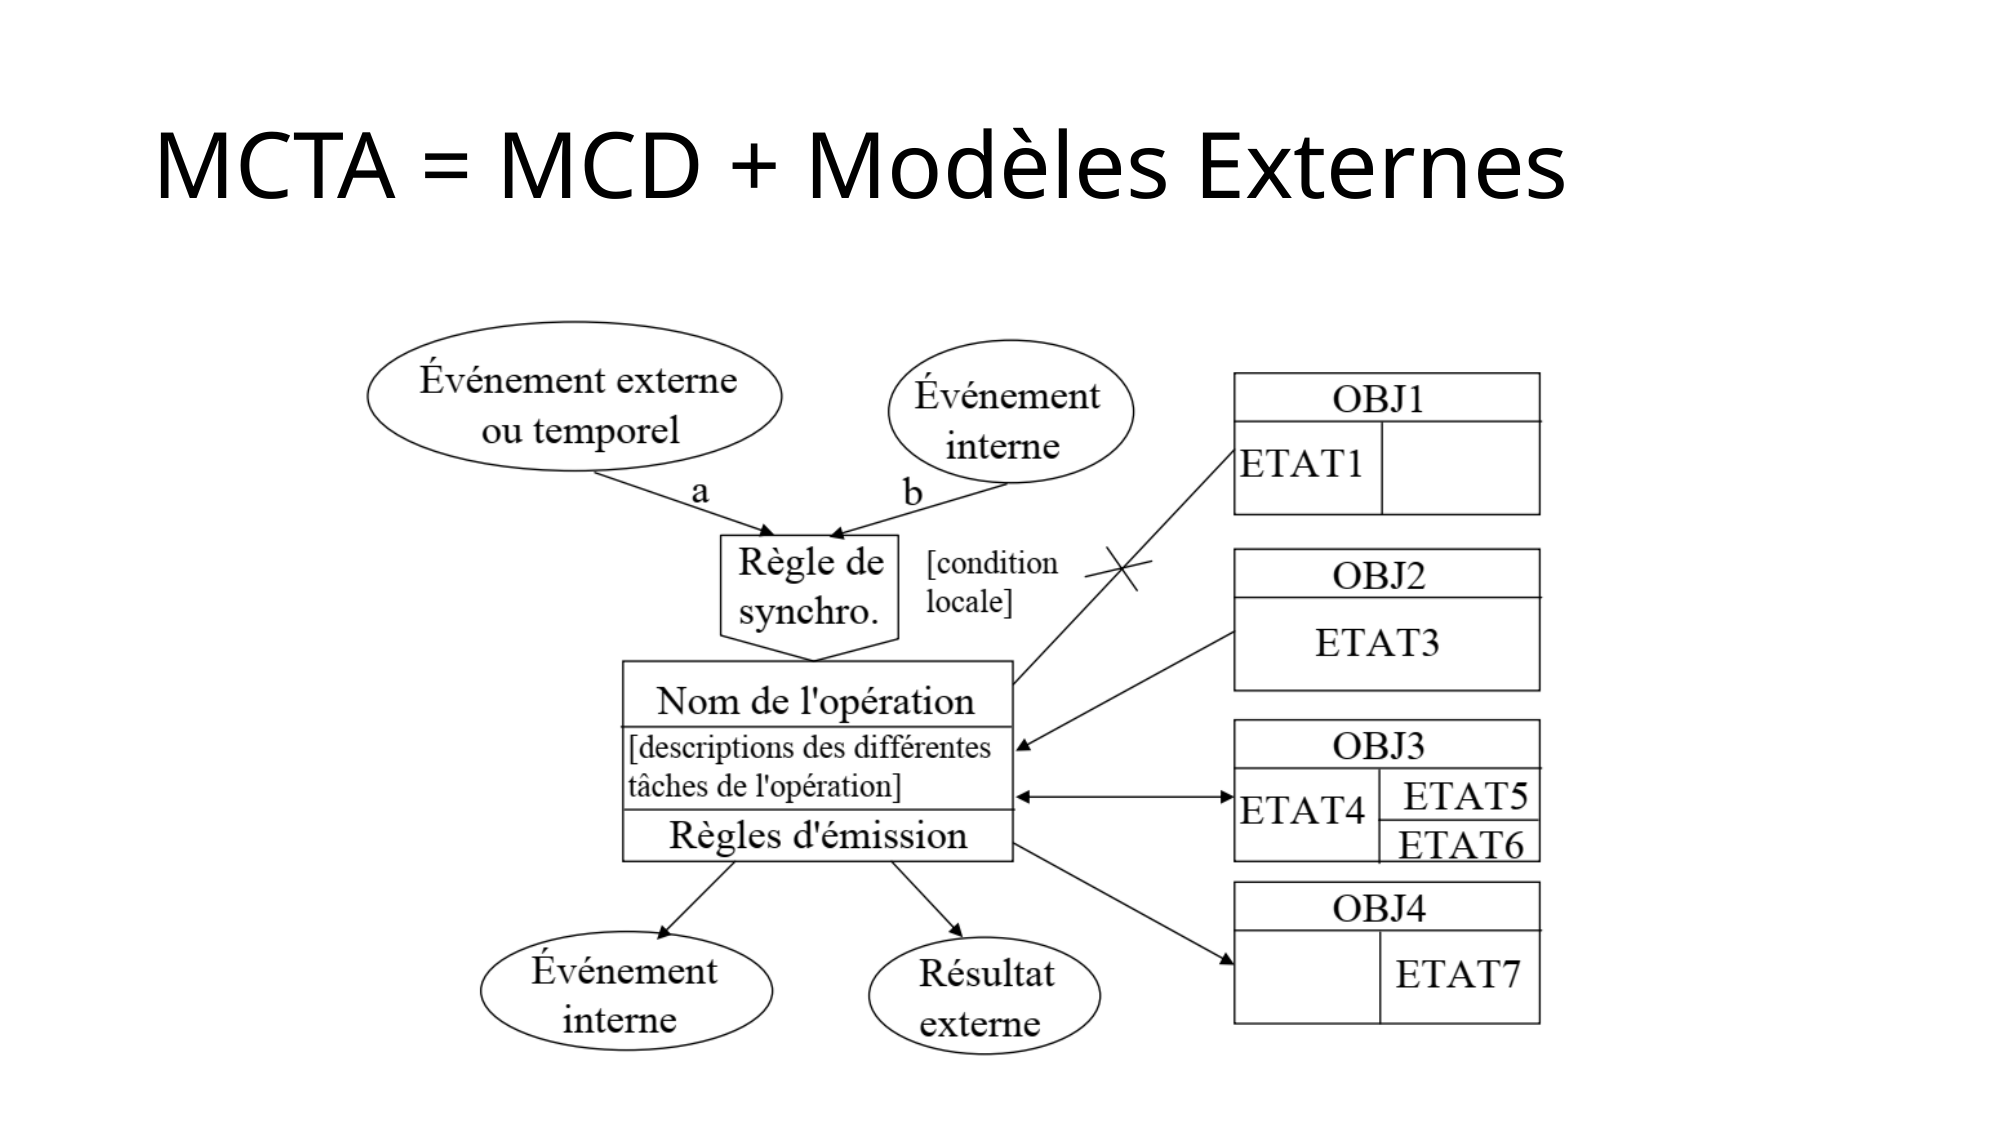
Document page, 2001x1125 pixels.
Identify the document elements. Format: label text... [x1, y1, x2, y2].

picture [346, 304, 1582, 1074]
title MCTA = MCD + Modèles Externes [137, 59, 1863, 278]
